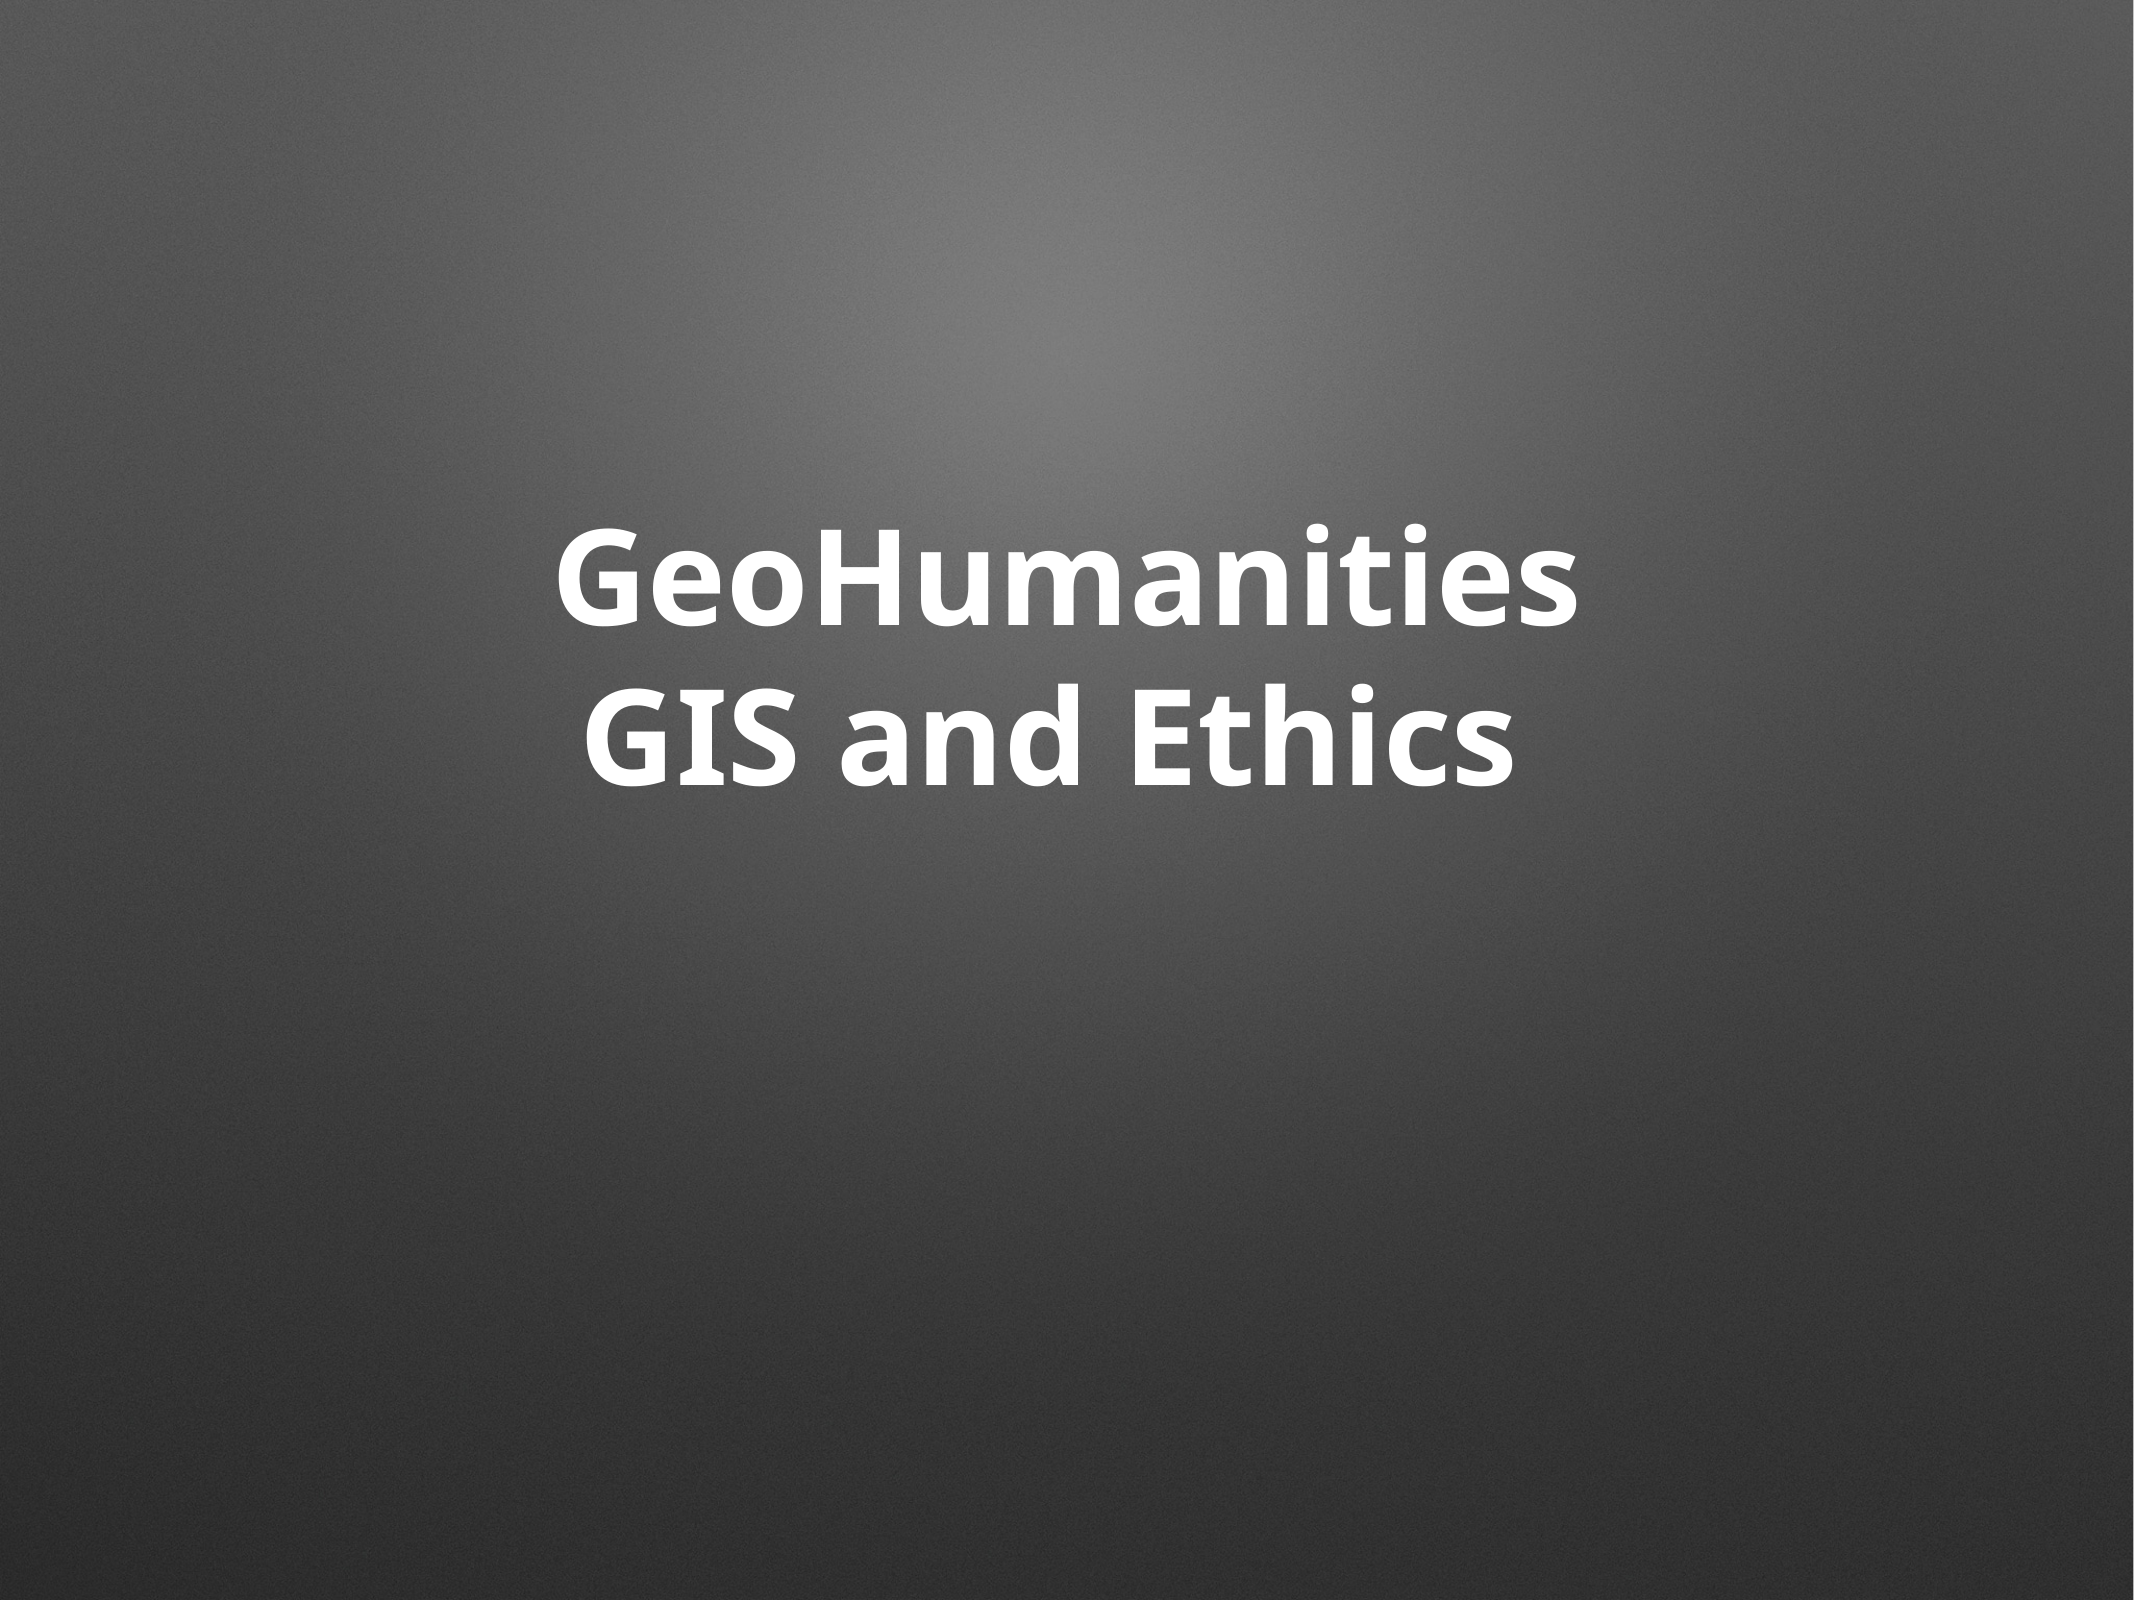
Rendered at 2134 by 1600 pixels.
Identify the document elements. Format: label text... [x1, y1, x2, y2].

picture [0, 0, 2134, 1600]
title GeoHumanities GIS and Ethics [124, 403, 2009, 822]
